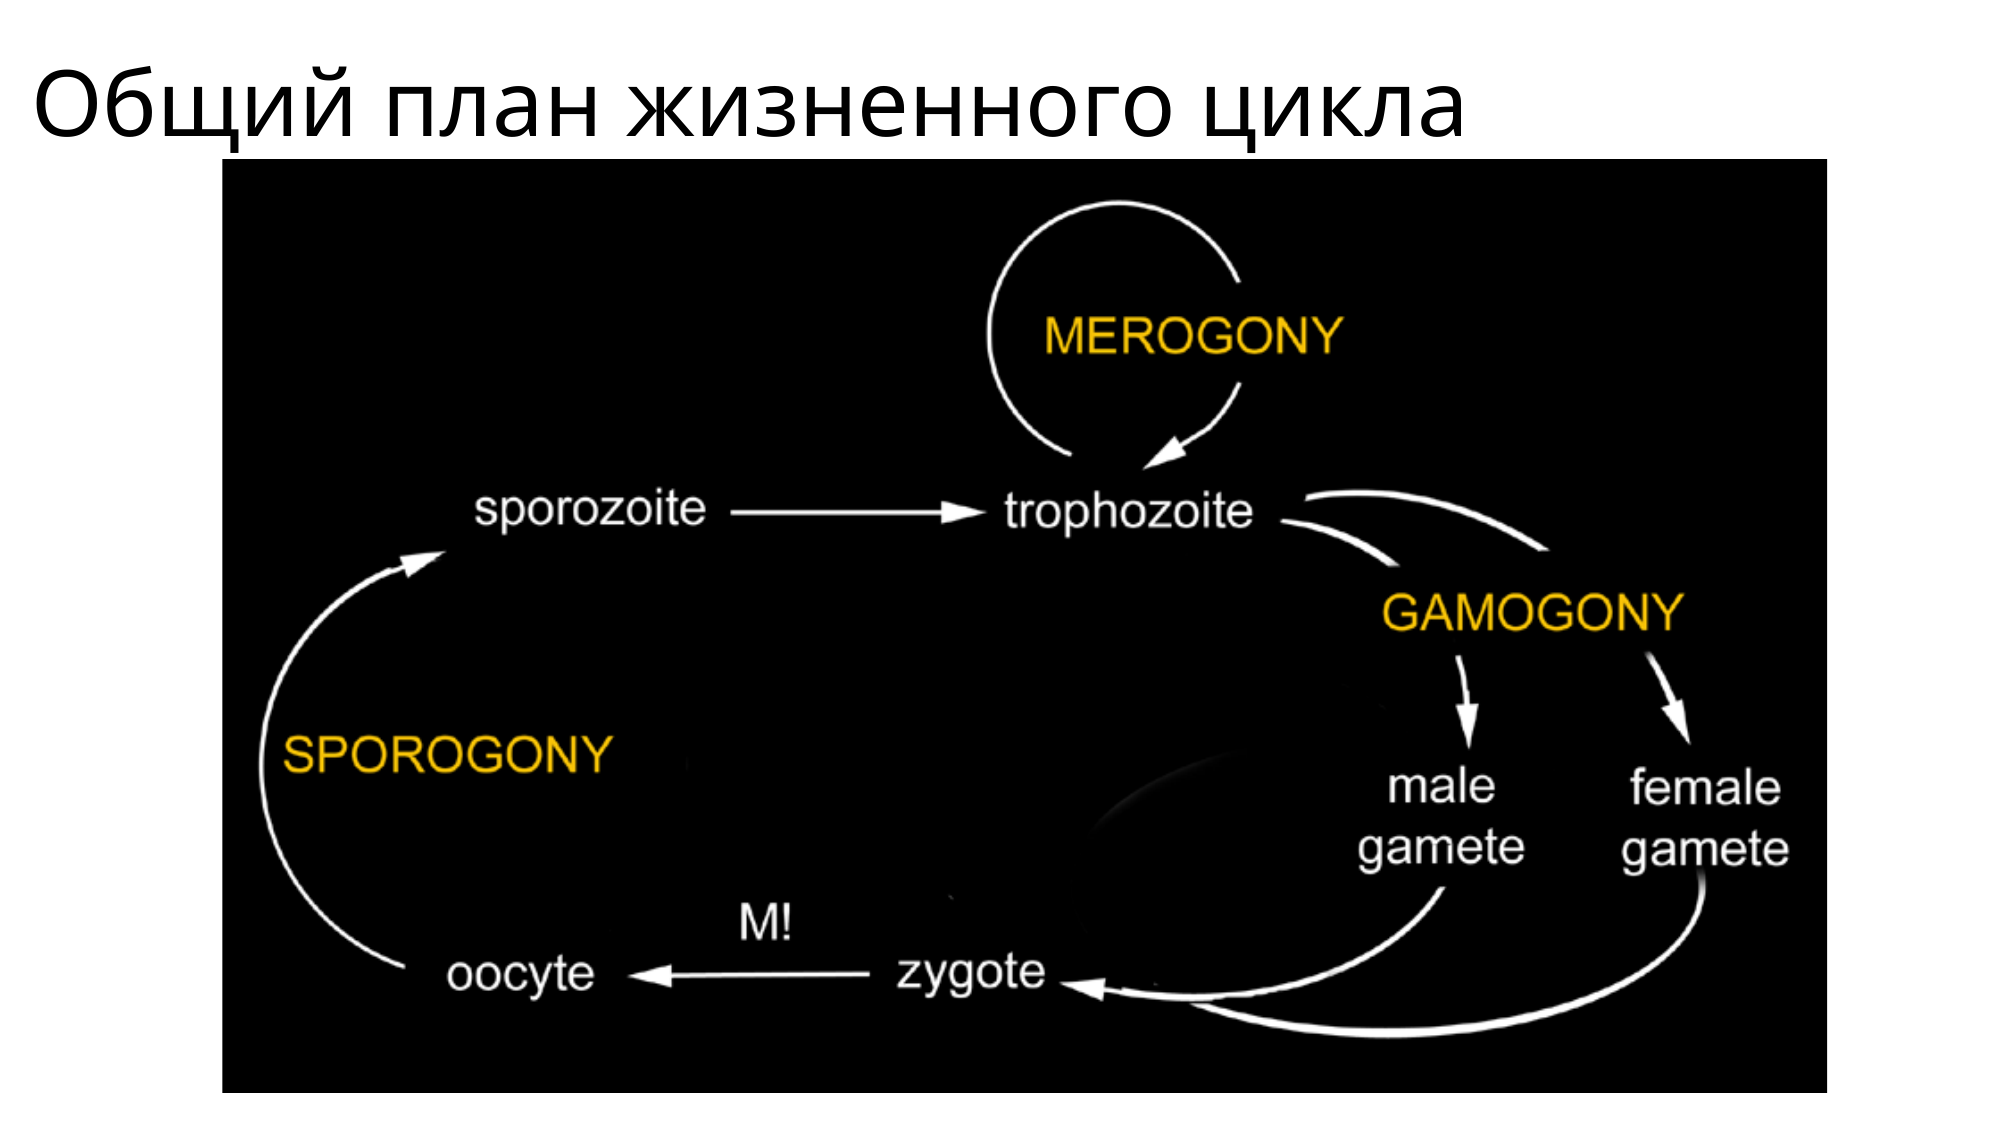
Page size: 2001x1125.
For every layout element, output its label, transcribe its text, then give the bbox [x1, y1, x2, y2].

title Общий план жизненного цикла [16, 0, 1742, 216]
picture [222, 159, 1828, 1093]
